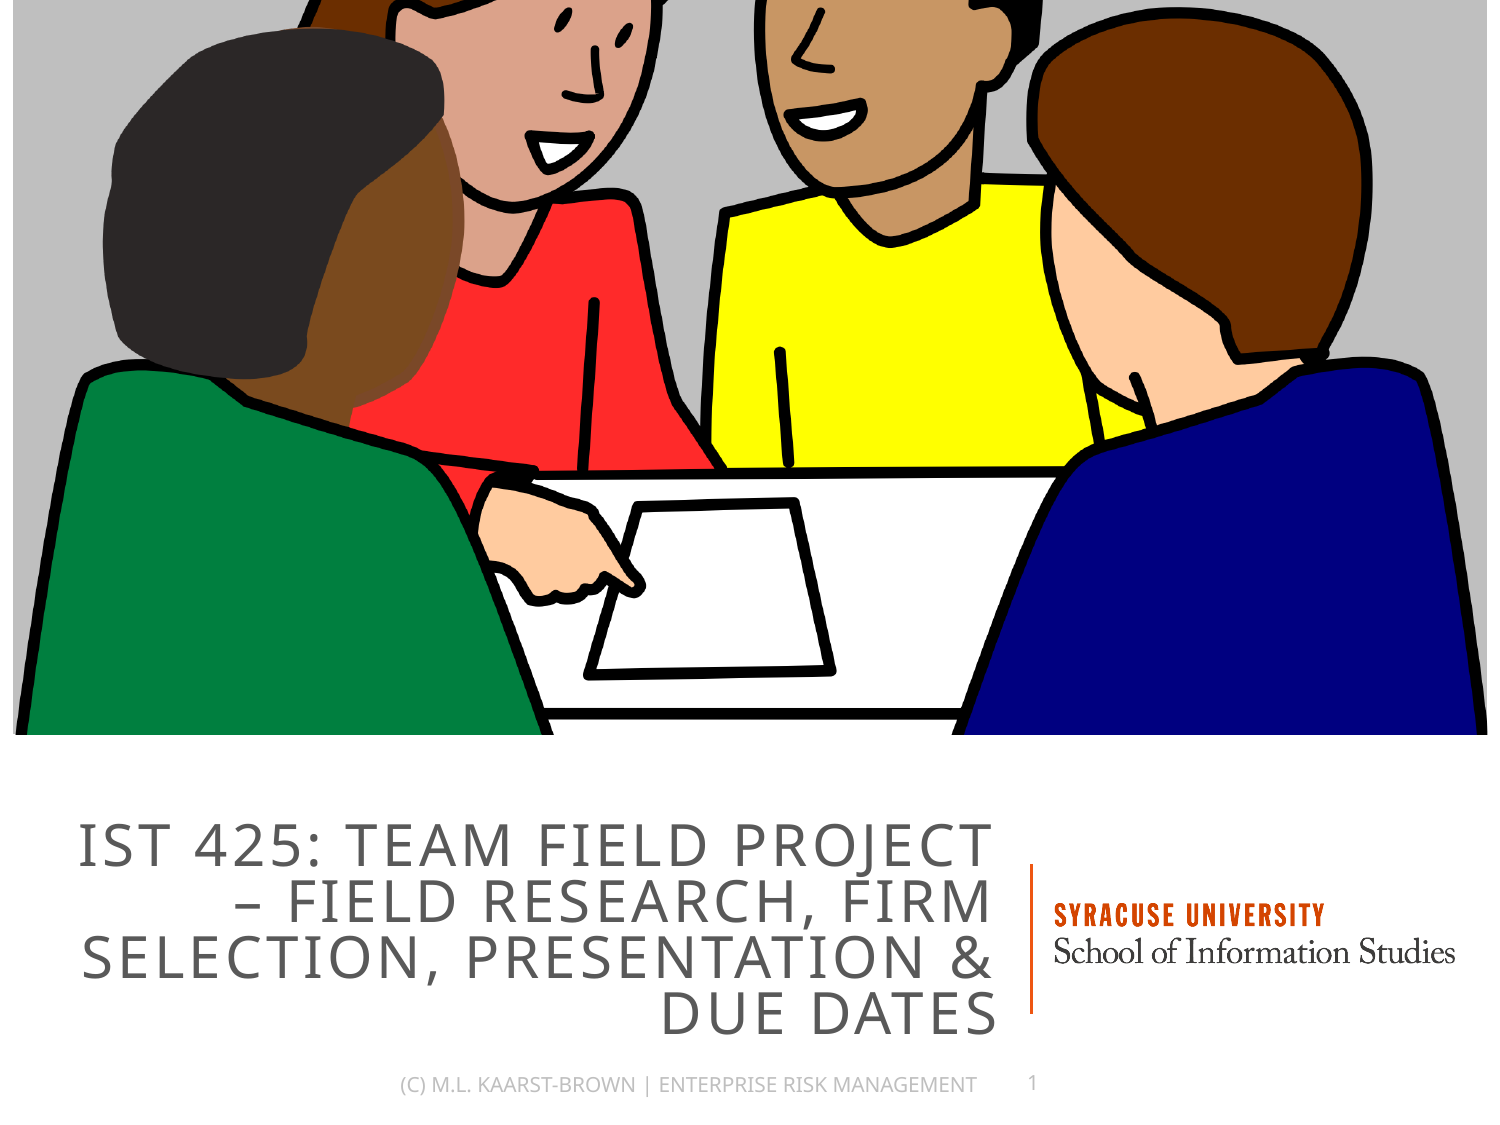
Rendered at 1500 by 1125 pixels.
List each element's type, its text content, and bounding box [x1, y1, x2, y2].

picture [1031, 879, 1478, 987]
text_box (C) M.L. Kaarst-Brown | Enterprise Risk Management [283, 1061, 993, 1106]
picture [12, 0, 1488, 735]
text_box 1 [1012, 1061, 1149, 1107]
title IST 425: Team Field Project – field research, firm selection, Presentation & Due dates [12, 813, 1013, 1054]
